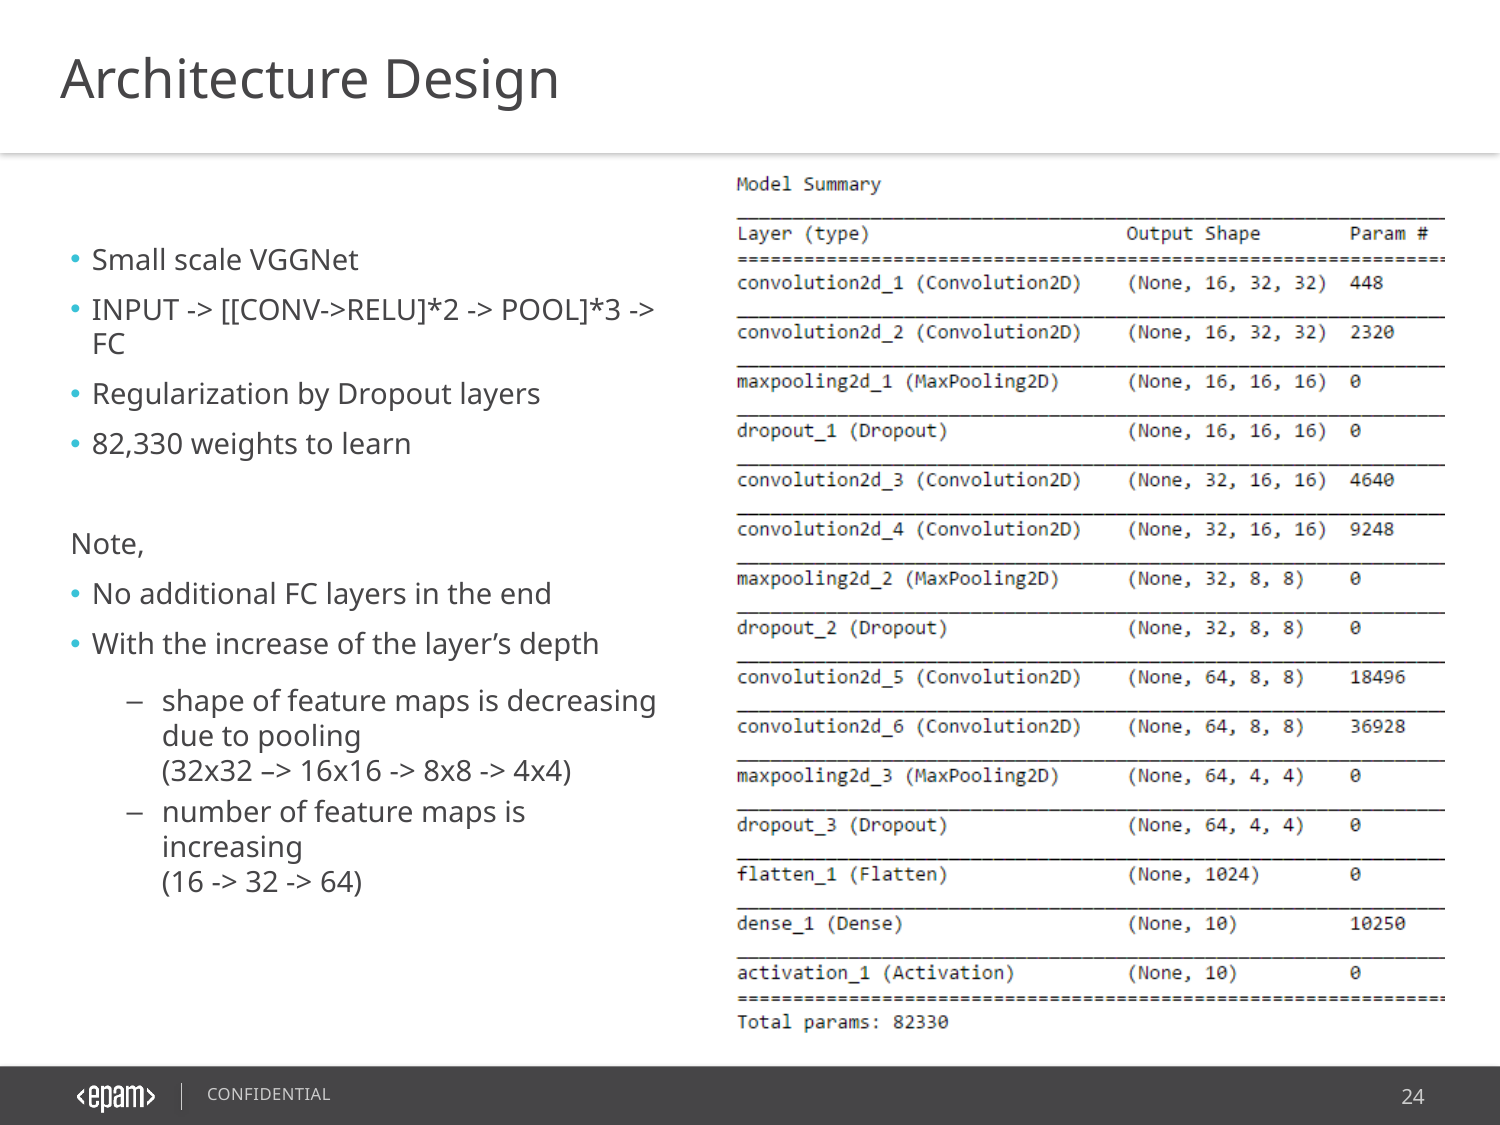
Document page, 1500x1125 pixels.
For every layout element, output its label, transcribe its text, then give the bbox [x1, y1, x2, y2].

picture [76, 1085, 155, 1113]
list Architecture Design [0, 0, 1500, 153]
list Small scale VGGNet INPUT -> [[CONV->RELU]*2 -> POOL]*3 -> FC Regularization by Dropout layers 82,330 weights to learn Note, No additional FC layers in the end With the increase of the layer’s depth shape of feature maps is decreasing due to pooling (32x32 –> 16x16 -> 8x8 -> 4x4) number of feature maps is increasing (16 -> 32 -> 64) [59, 236, 685, 979]
picture [724, 168, 1446, 1046]
